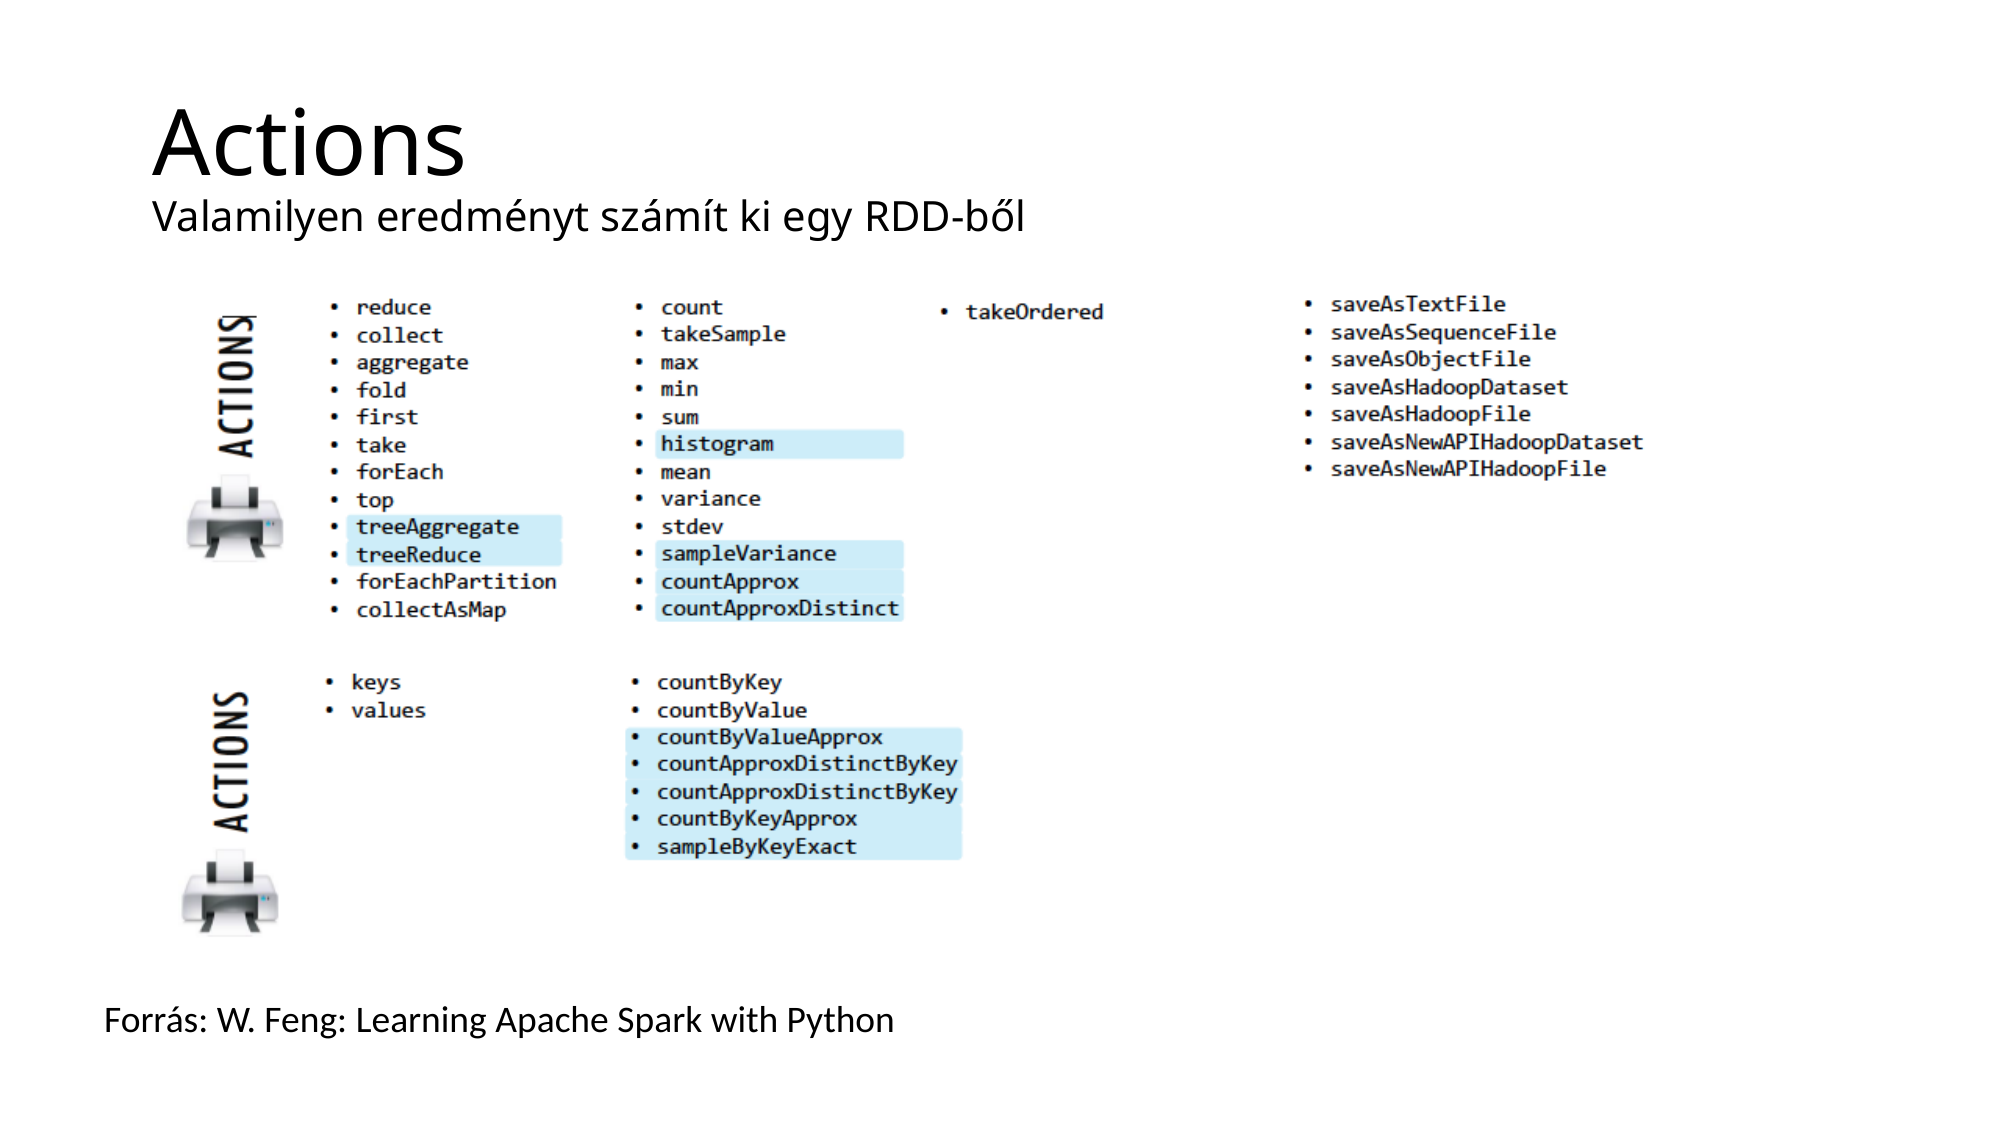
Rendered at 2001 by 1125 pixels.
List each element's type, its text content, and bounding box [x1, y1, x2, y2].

title Actions Valamilyen eredményt számít ki egy RDD-ből [137, 59, 1863, 263]
text_box Forrás: W. Feng: Learning Apache Spark with Python [89, 987, 1241, 1047]
picture [95, 263, 1904, 1042]
